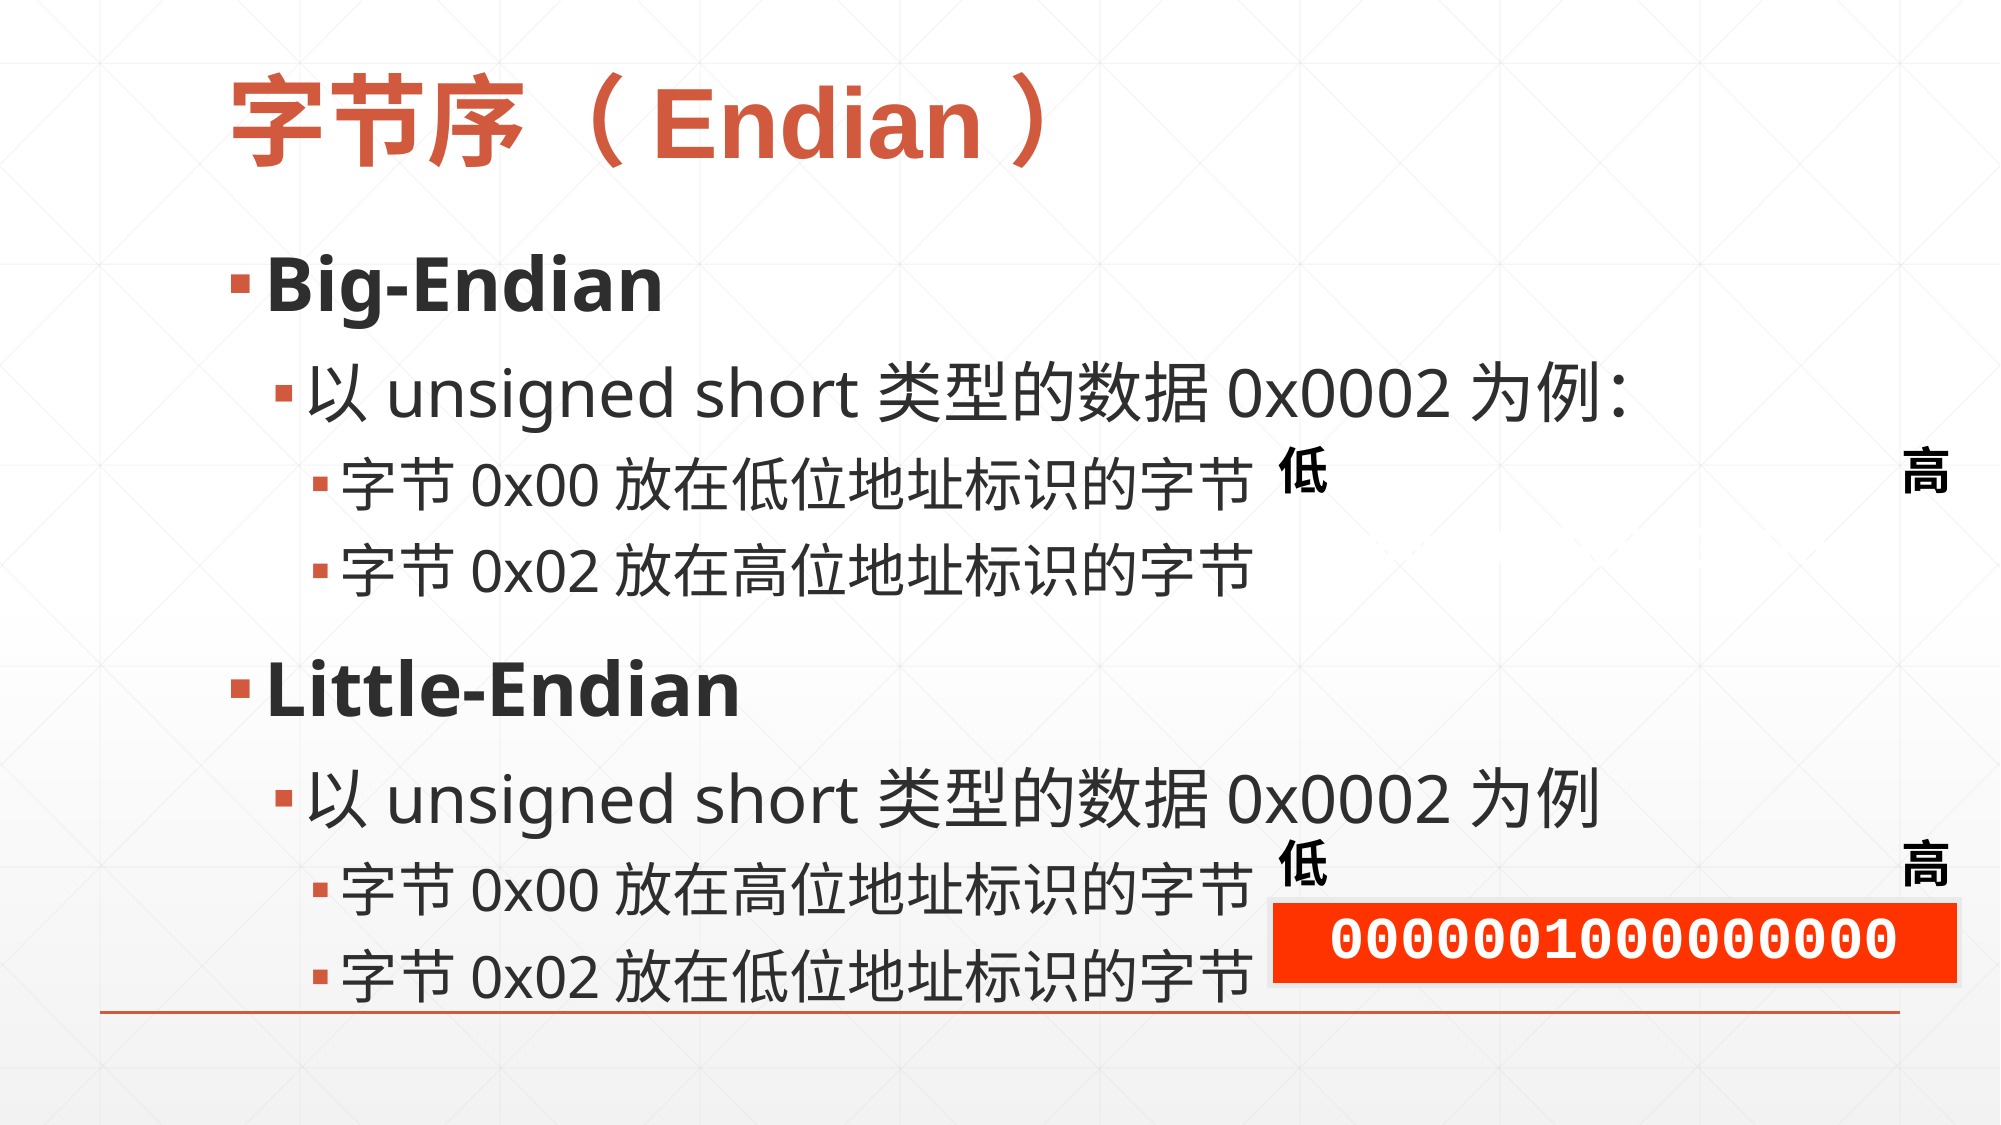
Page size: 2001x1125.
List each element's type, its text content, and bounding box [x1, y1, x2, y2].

list Big-Endian 以unsigned short类型的数据0x0002为例： 字节0x00放在低位地址标识的字节 字节0x02放在高位地址标识的字节 Little-Endian 以unsigned short类型的数据0x0002为例 字节0x00放在高位地址标识的字节 字节0x02放在低位地址标识的字节 [212, 228, 1788, 1091]
picture [1249, 420, 1978, 622]
picture [1249, 813, 1978, 1014]
title 字节序（Endian） [212, 0, 1788, 188]
